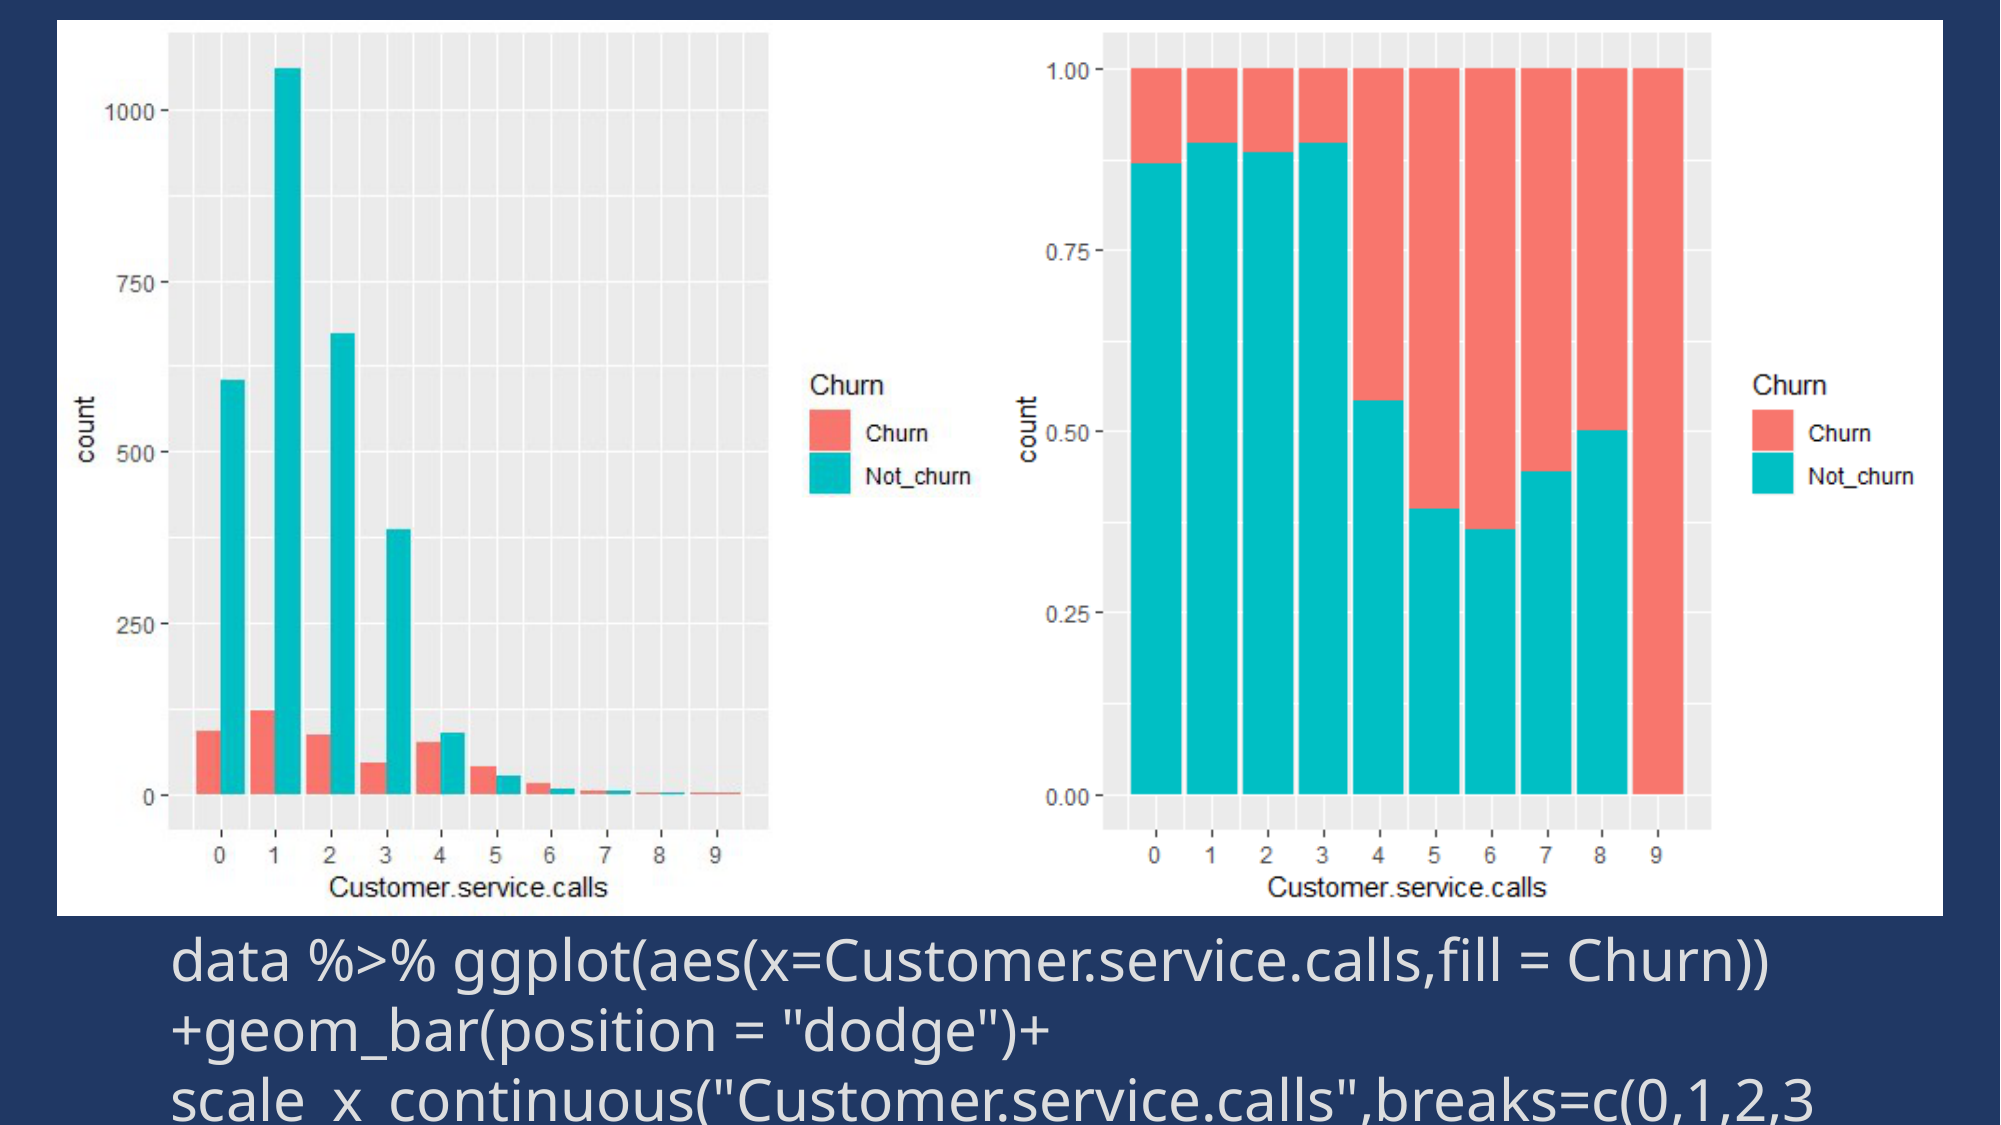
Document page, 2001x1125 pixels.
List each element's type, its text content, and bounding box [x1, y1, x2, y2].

picture [56, 20, 1943, 916]
text_box data %>% ggplot(aes(x=Customer.service.calls,fill = Churn))+geom_bar(position = "dodge")+ scale_x_continuous("Customer.service.calls",breaks=c(0,1,2,3,4,5,6,7,8,9)) [155, 916, 1845, 1125]
